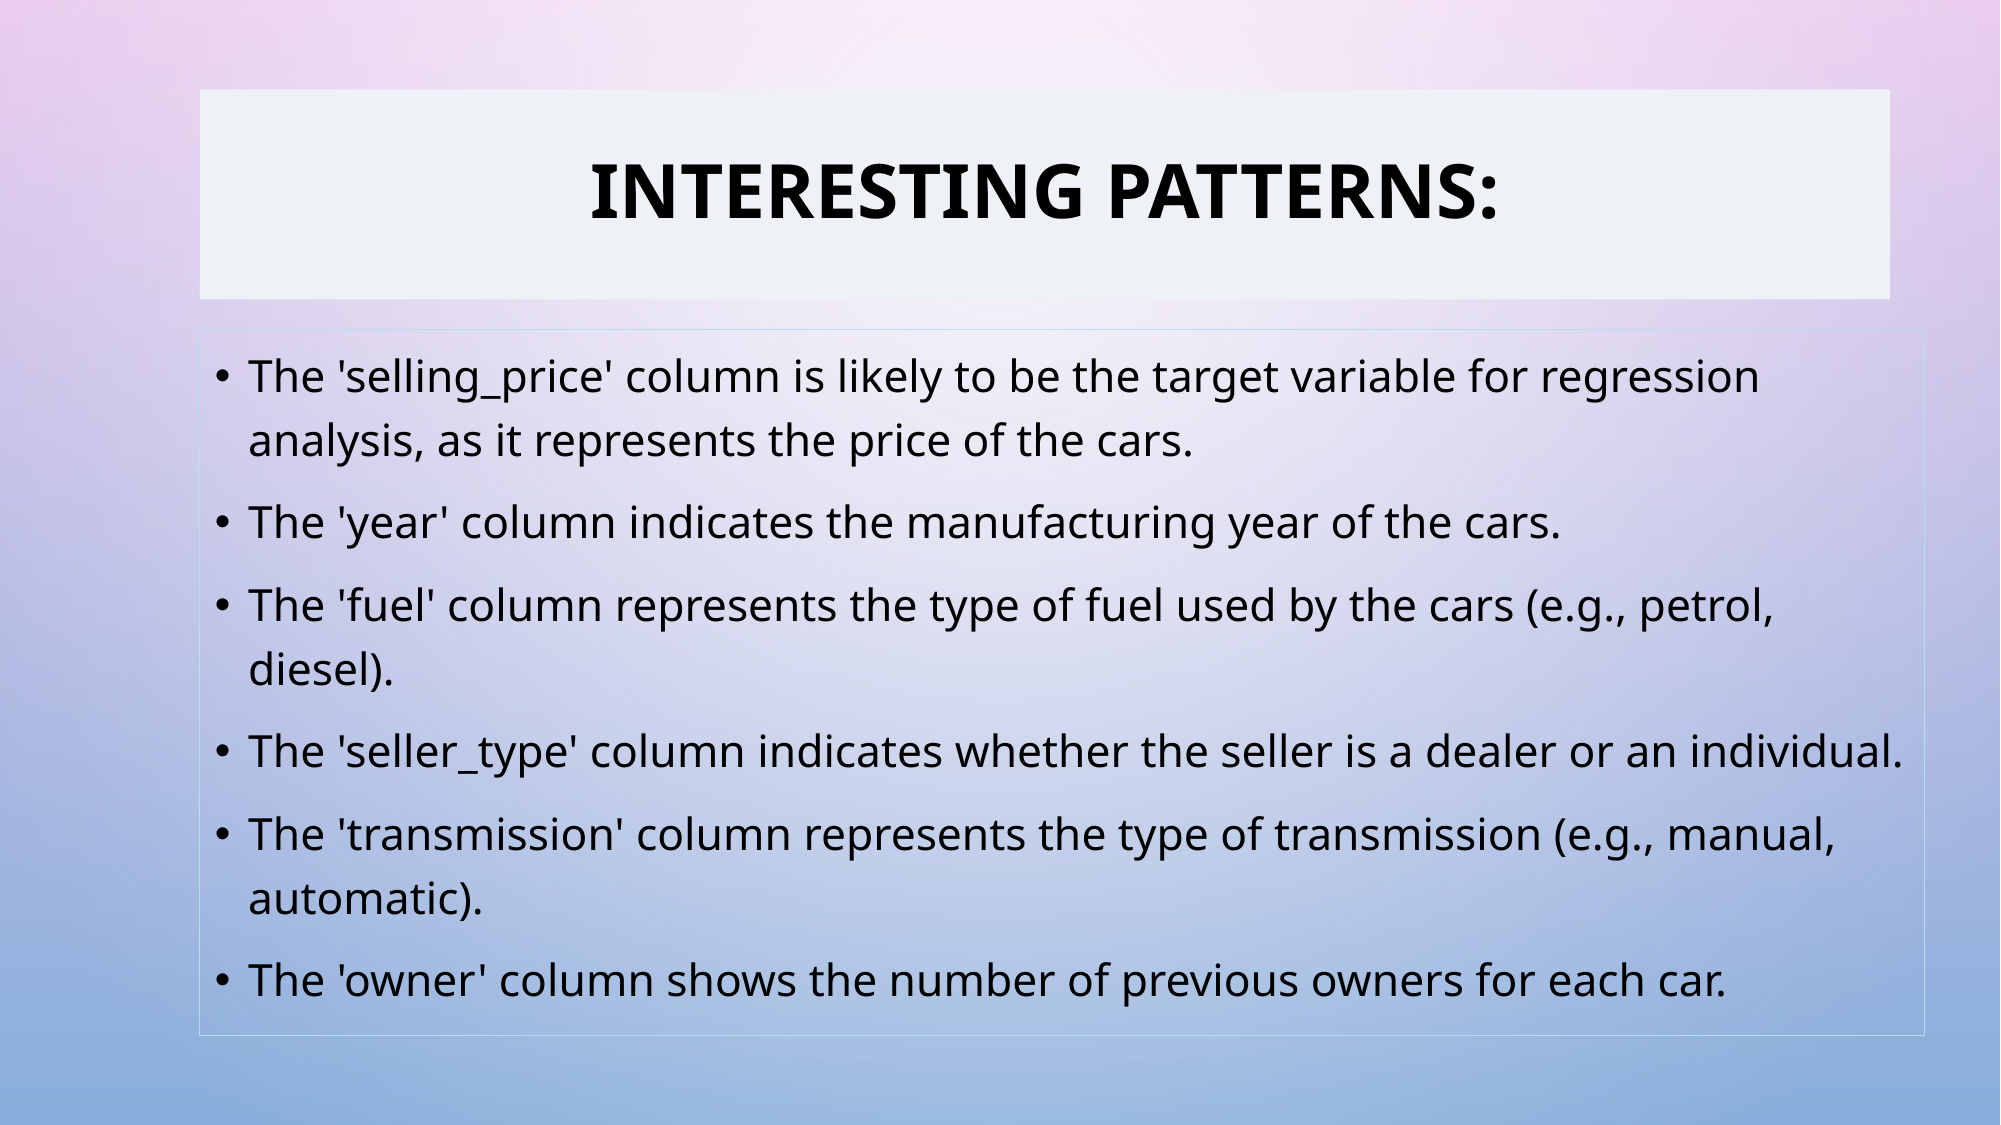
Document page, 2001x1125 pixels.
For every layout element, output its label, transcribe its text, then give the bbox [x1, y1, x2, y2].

list The 'selling_price' column is likely to be the target variable for regression analysis, as it represents the price of the cars. The 'year' column indicates the manufacturing year of the cars. The 'fuel' column represents the type of fuel used by the cars (e.g., petrol, diesel). The 'seller_type' column indicates whether the seller is a dealer or an individual. The 'transmission' column represents the type of transmission (e.g., manual, automatic). The 'owner' column shows the number of previous owners for each car. [199, 329, 1925, 1036]
title INTERESTING PATTERNS: [199, 89, 1890, 300]
title DATASET AFTER DROPPING DUPLICATES [0, 0, 2000, 615]
